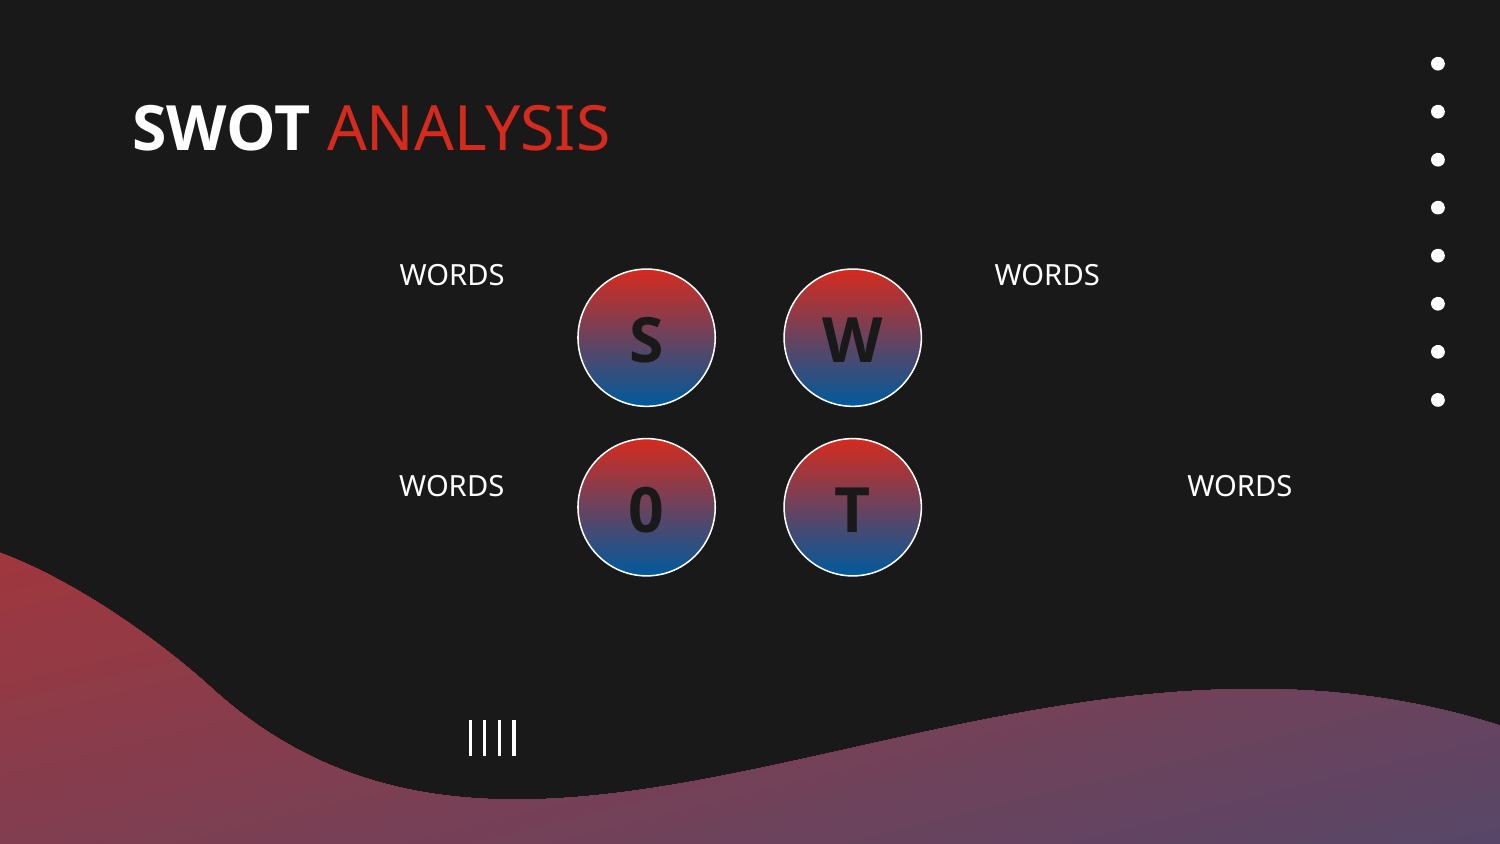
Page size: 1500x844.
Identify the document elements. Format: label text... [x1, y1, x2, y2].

subtitle WORDS [192, 240, 521, 392]
subtitle W [800, 285, 906, 391]
subtitle S [594, 285, 700, 391]
text_box [808, 269, 897, 285]
subtitle WORDS [980, 452, 1308, 604]
text_box [809, 391, 896, 407]
subtitle T [800, 454, 906, 560]
text_box [809, 438, 897, 454]
subtitle WORDS [979, 240, 1307, 392]
subtitle 0 [594, 454, 700, 560]
text_box [577, 463, 594, 552]
text_box [784, 463, 800, 552]
text_box [602, 269, 691, 285]
text_box [808, 560, 897, 576]
text_box [602, 560, 691, 576]
text_box [603, 438, 690, 454]
text_box [906, 294, 922, 381]
text_box [906, 464, 922, 551]
text_box [577, 293, 594, 382]
text_box [603, 391, 690, 407]
title SWOT ANALYSIS [117, 72, 1318, 244]
text_box [784, 293, 800, 382]
text_box [700, 294, 716, 381]
text_box [700, 464, 716, 551]
subtitle WORDS [192, 452, 520, 604]
